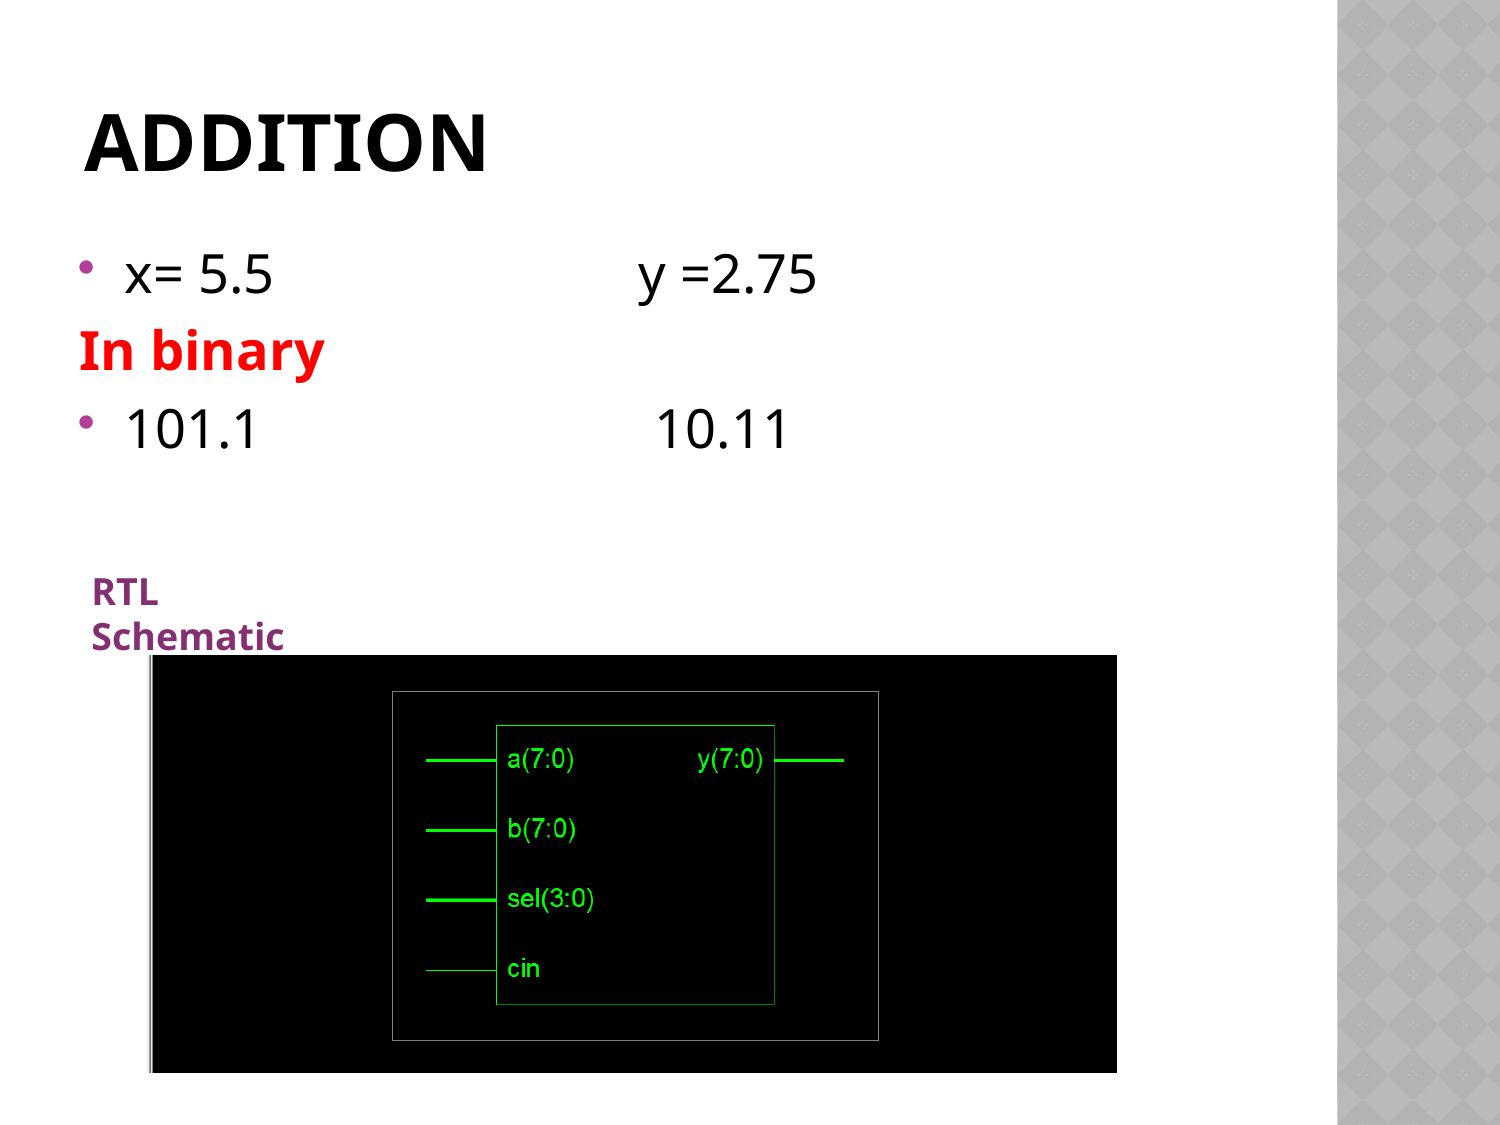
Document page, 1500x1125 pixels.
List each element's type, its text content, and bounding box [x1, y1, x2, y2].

text_box RTL Schematic [76, 515, 365, 665]
list x= 5.5 y =2.75 In binary 101.1 10.11 [64, 231, 1253, 1027]
title Addition [76, 0, 1265, 188]
picture [147, 655, 1117, 1073]
